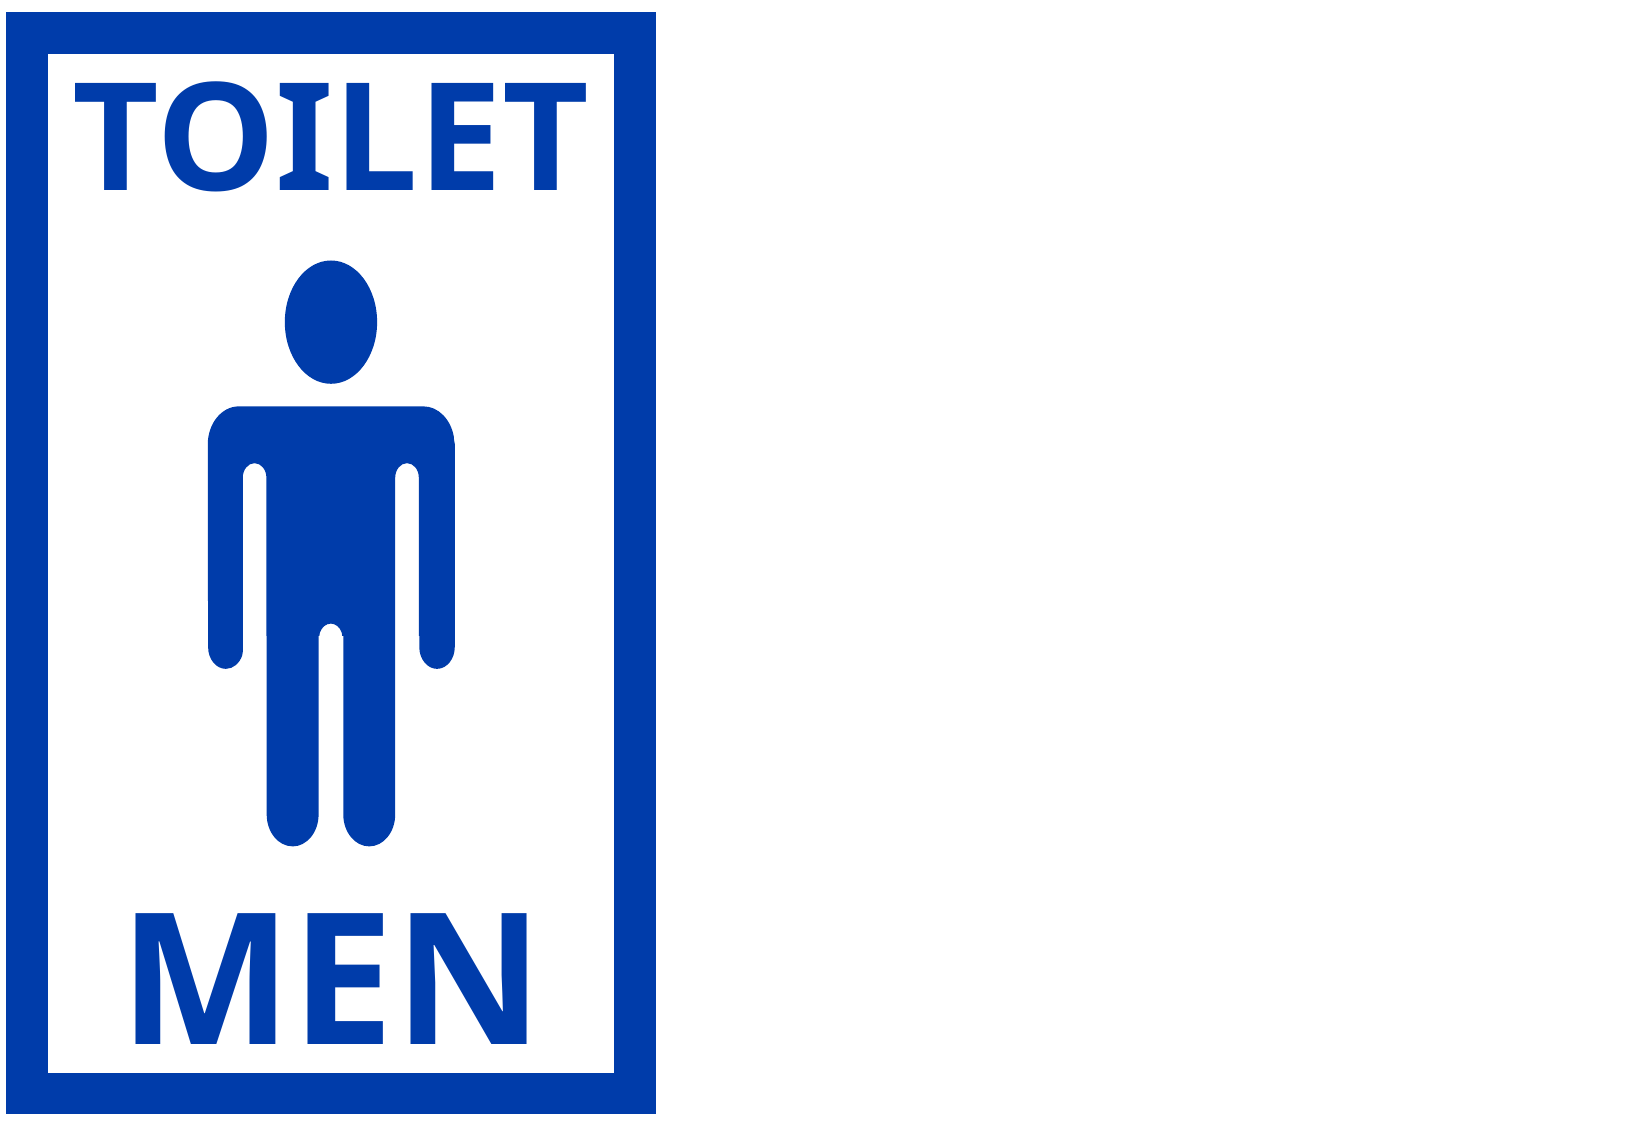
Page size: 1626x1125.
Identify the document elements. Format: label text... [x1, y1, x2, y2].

text_box [206, 405, 456, 848]
text_box - 1 [26, 32, 636, 1094]
text_box [283, 259, 379, 385]
text_box MEN [27, 853, 636, 1089]
text_box TOILET [27, 32, 636, 228]
